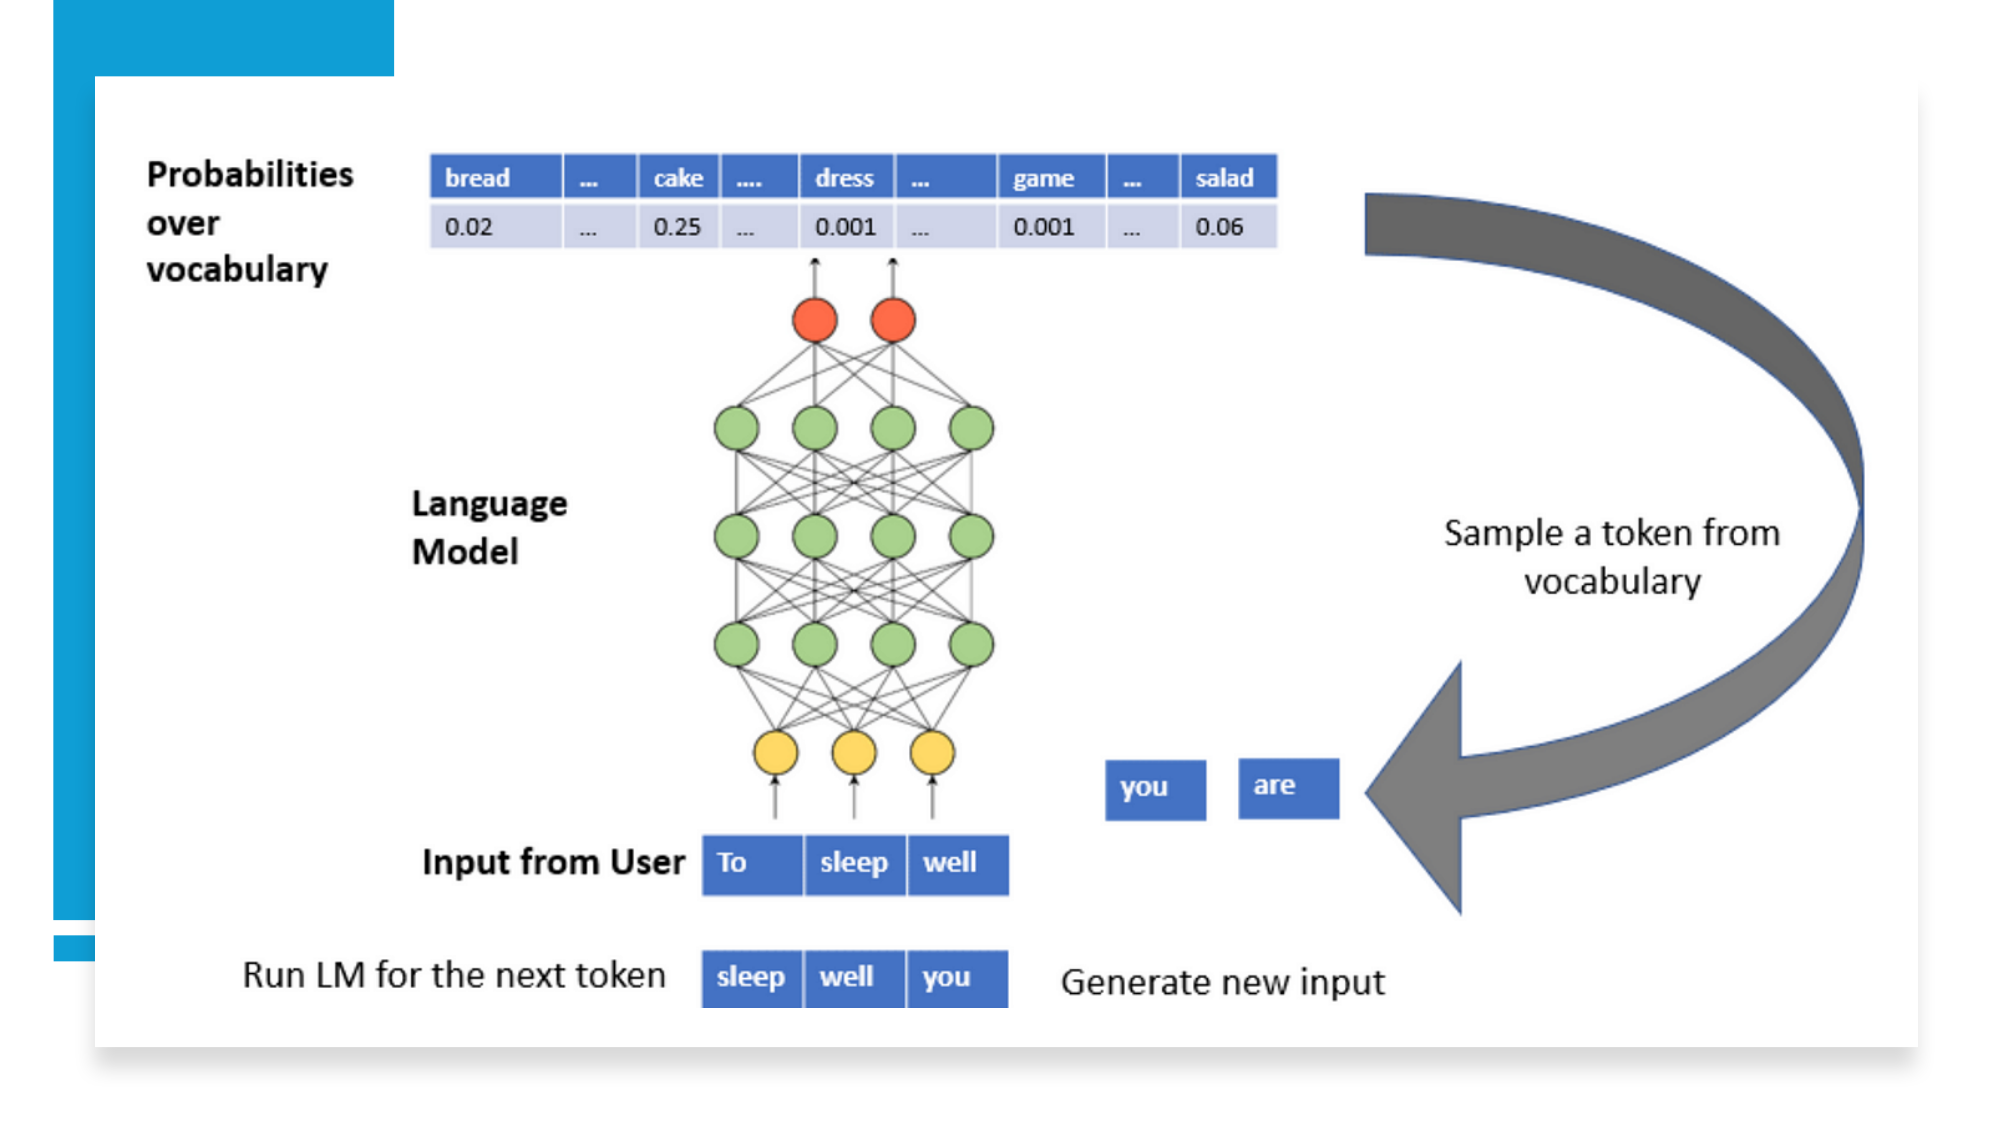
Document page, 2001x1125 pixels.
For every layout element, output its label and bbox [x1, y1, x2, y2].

list [136, 115, 1882, 1009]
text_box [0, 309, 136, 652]
text_box [0, 0, 2000, 1125]
text_box [93, 75, 1919, 1049]
